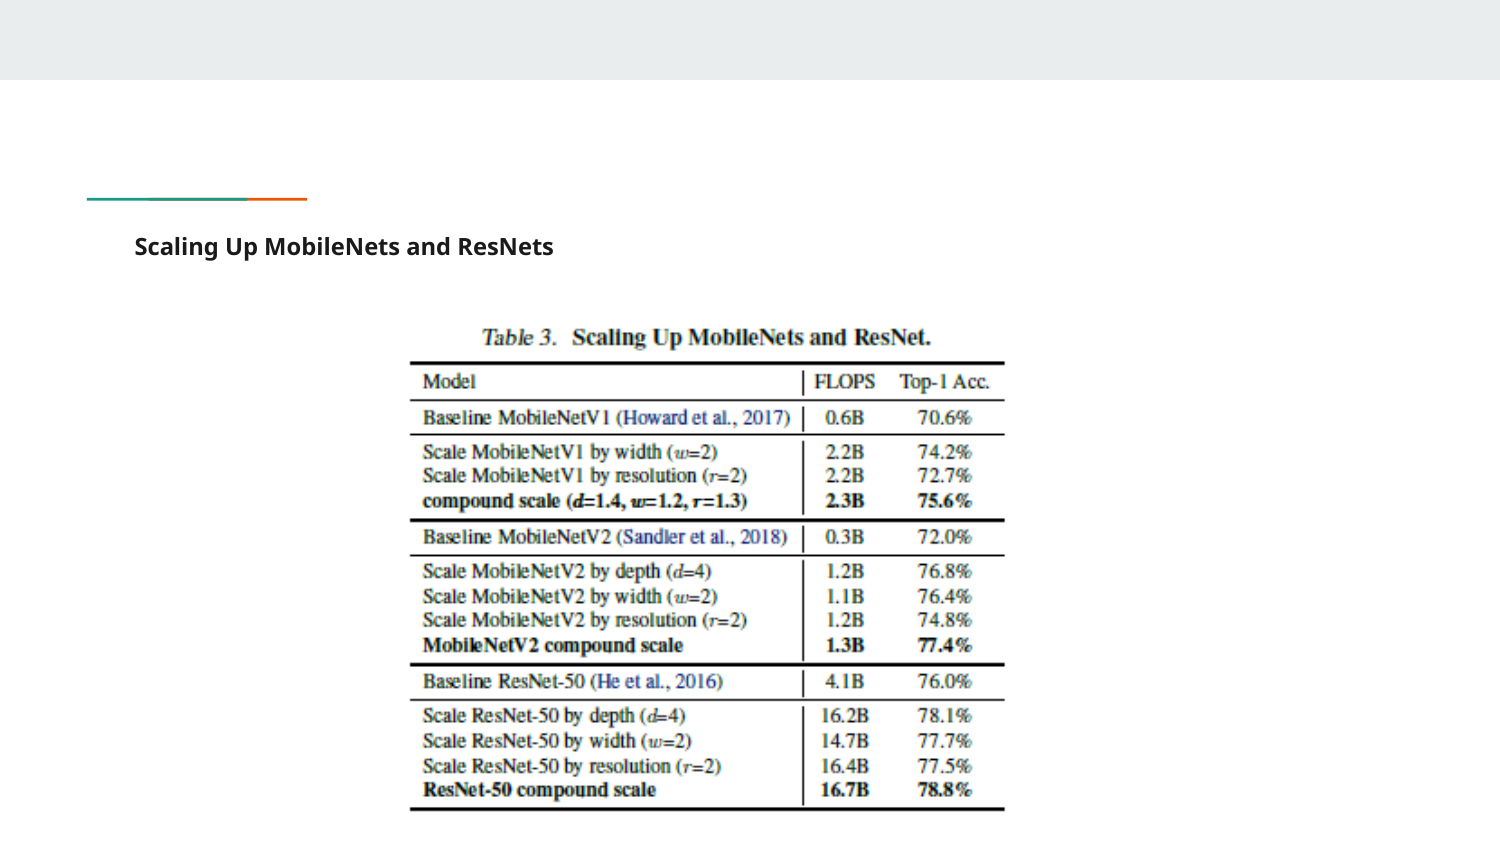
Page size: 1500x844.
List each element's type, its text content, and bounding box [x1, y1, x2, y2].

picture [396, 303, 1034, 825]
title Scaling Up MobileNets and ResNets [119, 216, 1381, 305]
